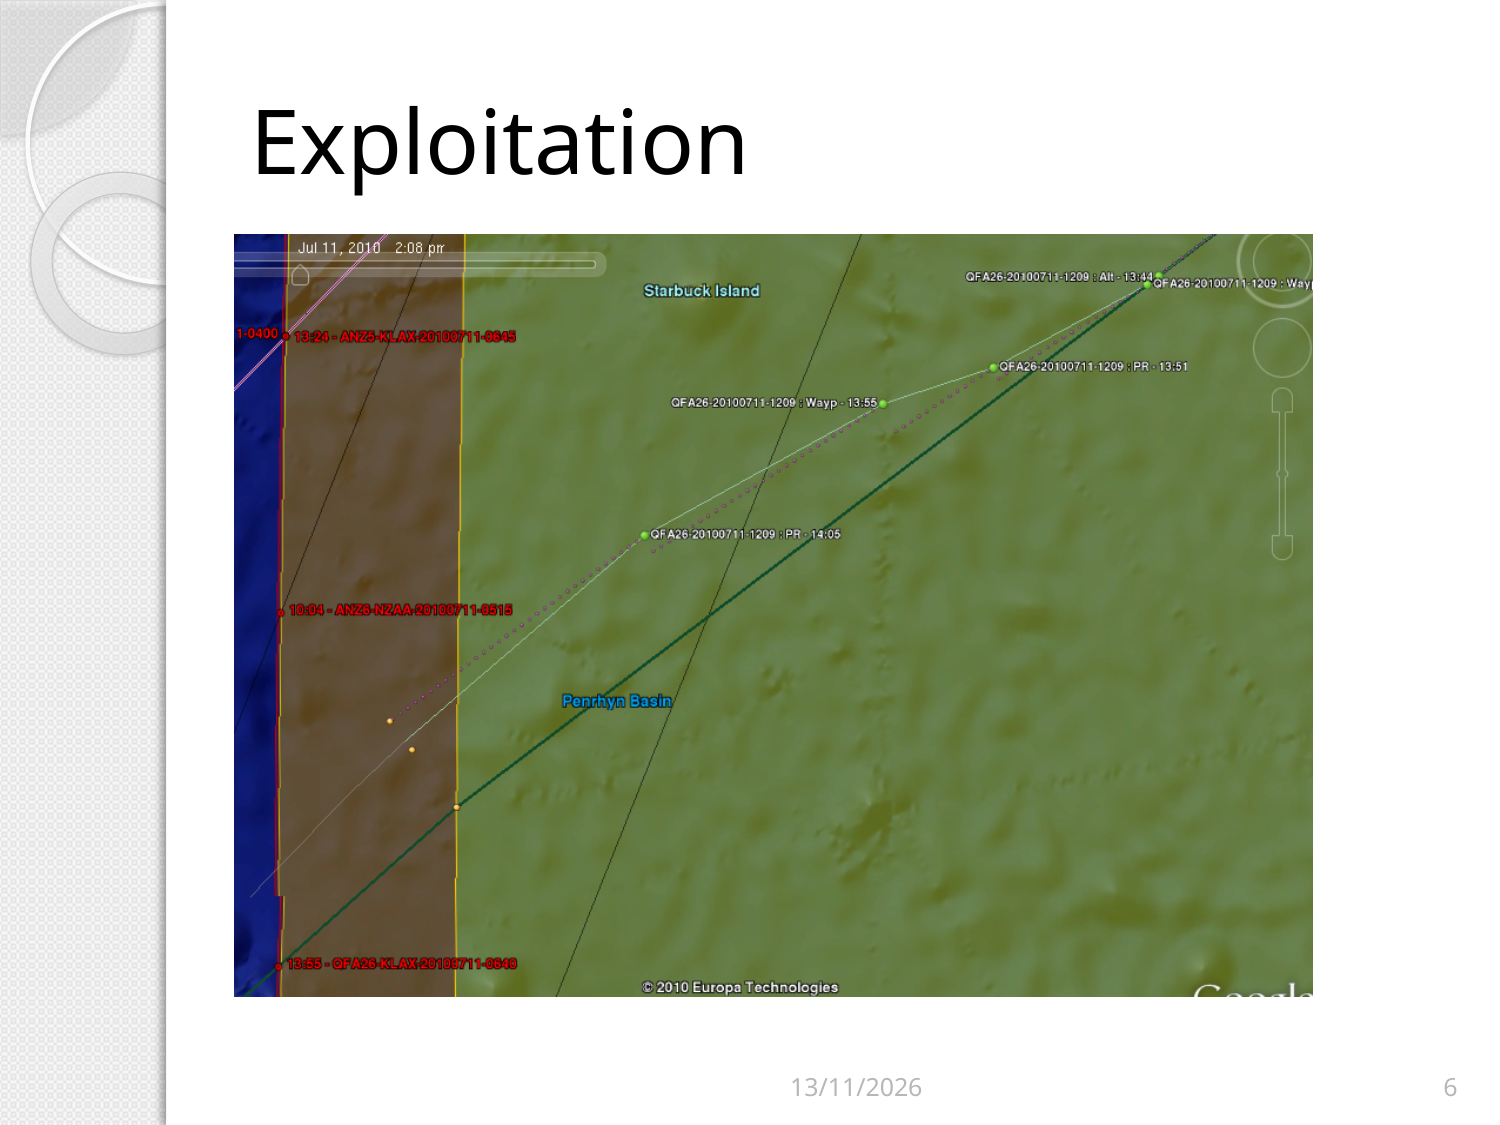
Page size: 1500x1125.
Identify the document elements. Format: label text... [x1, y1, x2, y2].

title Exploitation [235, 45, 1466, 233]
picture [234, 234, 1313, 998]
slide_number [587, 1034, 938, 1113]
slide_number 6 [1413, 1034, 1488, 1113]
